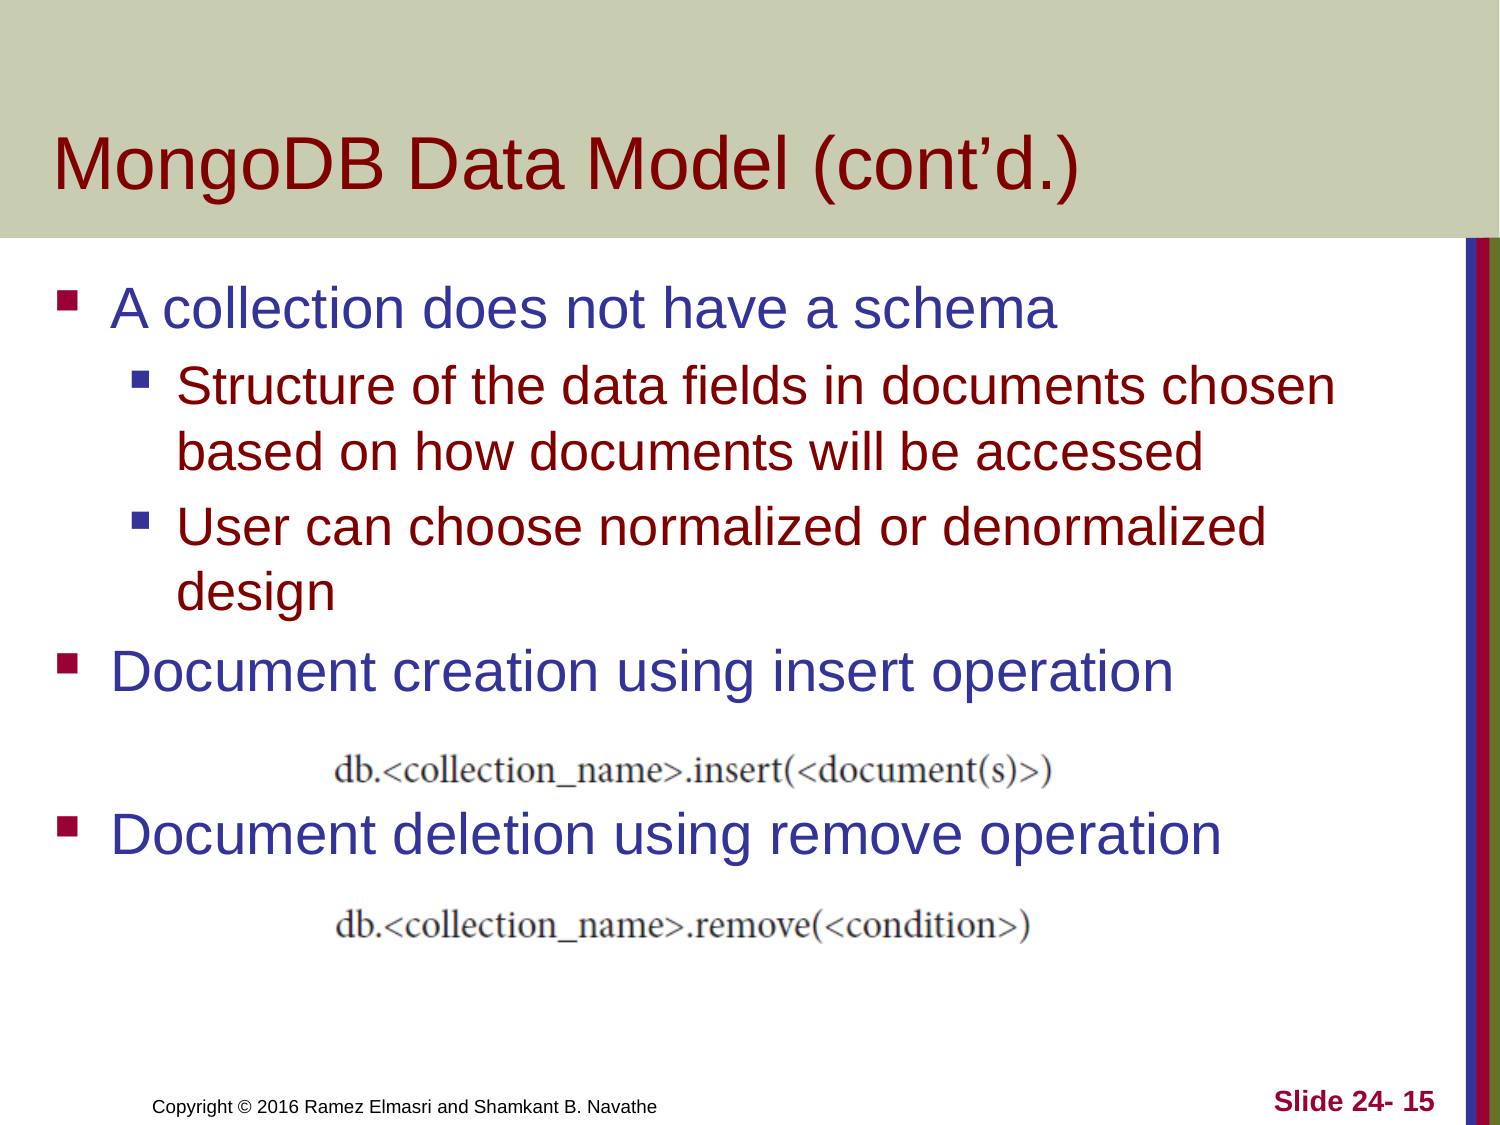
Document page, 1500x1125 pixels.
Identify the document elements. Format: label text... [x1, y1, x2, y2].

list A collection does not have a schema Structure of the data fields in documents chosen based on how documents will be accessed User can choose normalized or denormalized design Document creation using insert operation Document deletion using remove operation [39, 262, 1400, 1013]
title MongoDB Data Model (cont’d.) [37, 49, 1317, 213]
slide_number Slide 24- 15 [1137, 1049, 1451, 1125]
picture [318, 898, 1044, 952]
picture [312, 737, 1085, 804]
